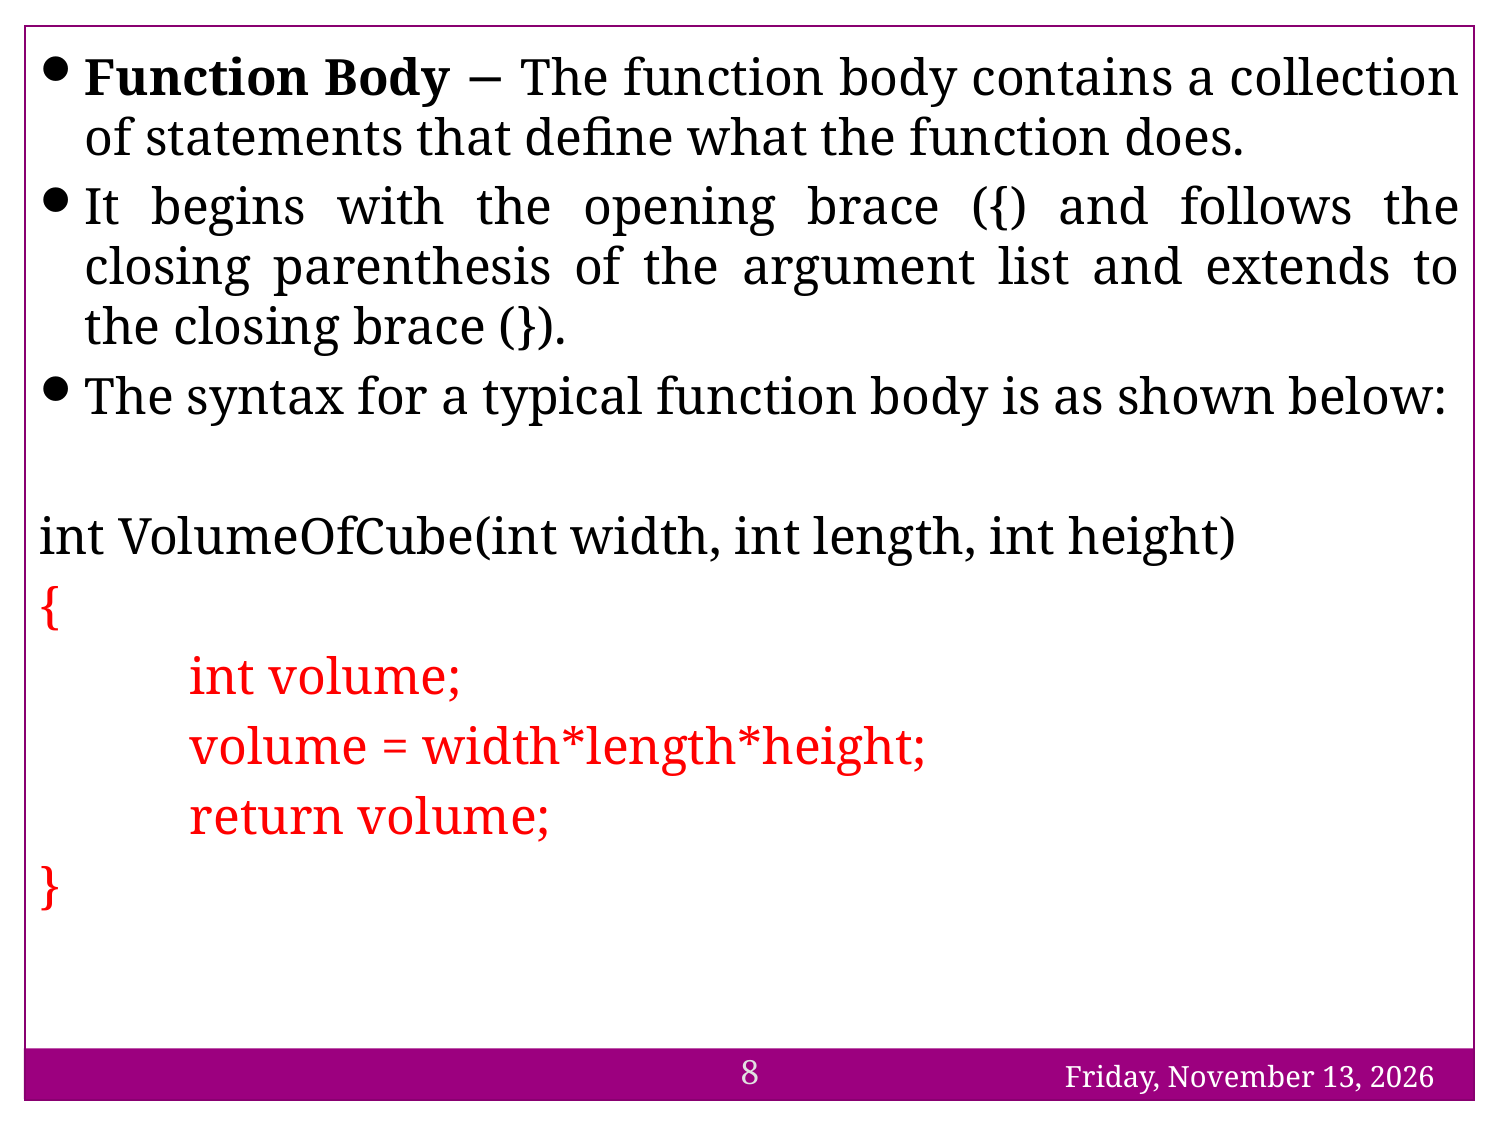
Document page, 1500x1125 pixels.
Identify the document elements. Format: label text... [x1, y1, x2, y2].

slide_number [950, 1050, 1450, 1111]
slide_number 8 [699, 1050, 800, 1110]
text_box Function Body − The function body contains a collection of statements that define what the function does. It begins with the opening brace ({) and follows the closing parenthesis of the argument list and extends to the closing brace (}). The syntax for a typical function body is as shown below: int VolumeOfCube(int width, int length, int height) { int volume; volume = width*length*height; return volume; } [24, 37, 1475, 1050]
